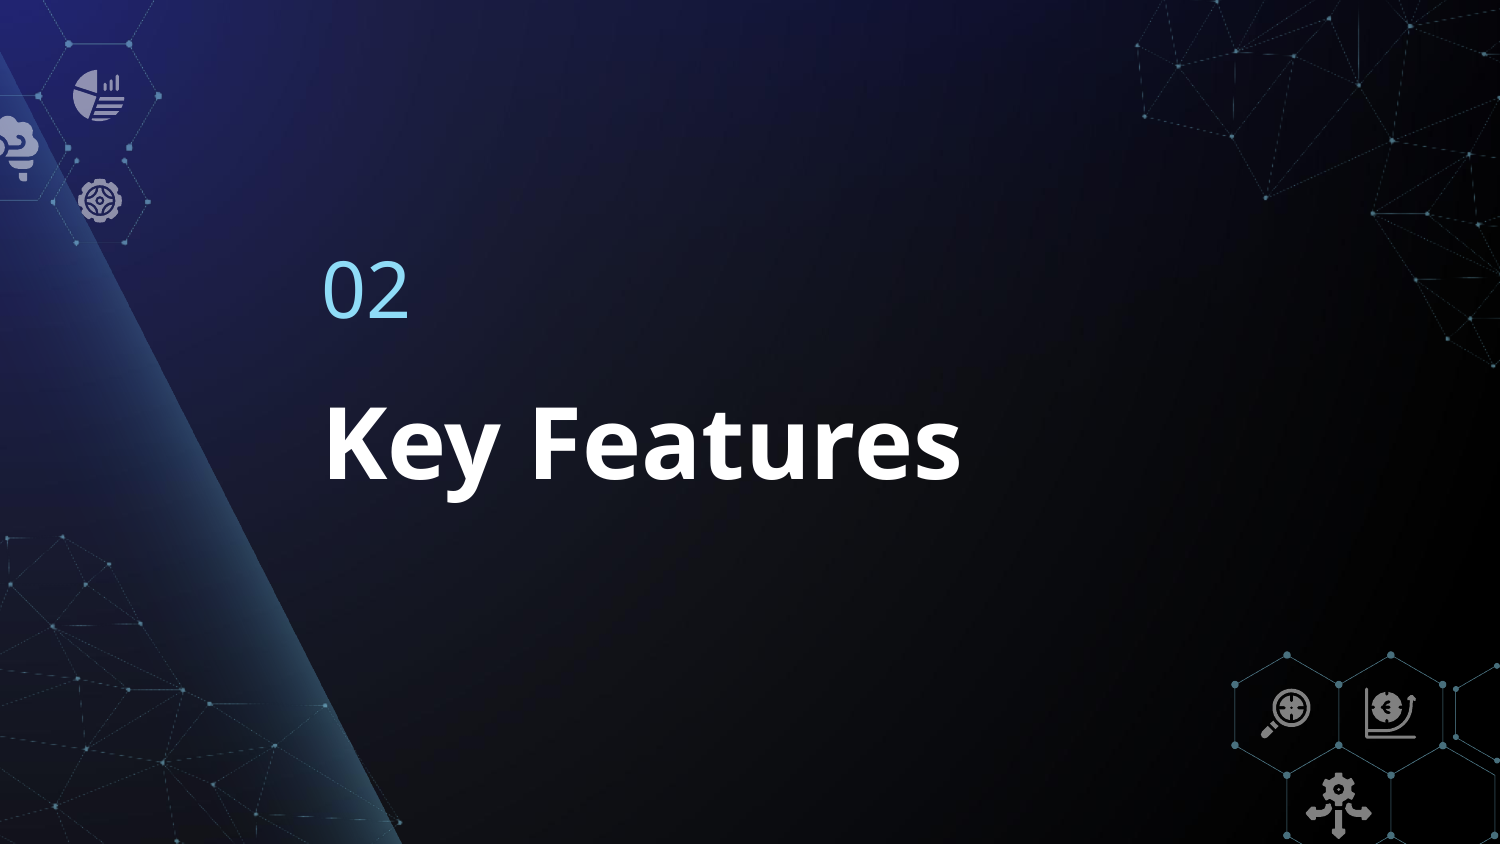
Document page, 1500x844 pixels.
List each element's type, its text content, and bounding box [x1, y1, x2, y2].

picture [0, 0, 1500, 844]
title Key Features [306, 357, 1194, 625]
title 02 [306, 218, 549, 357]
